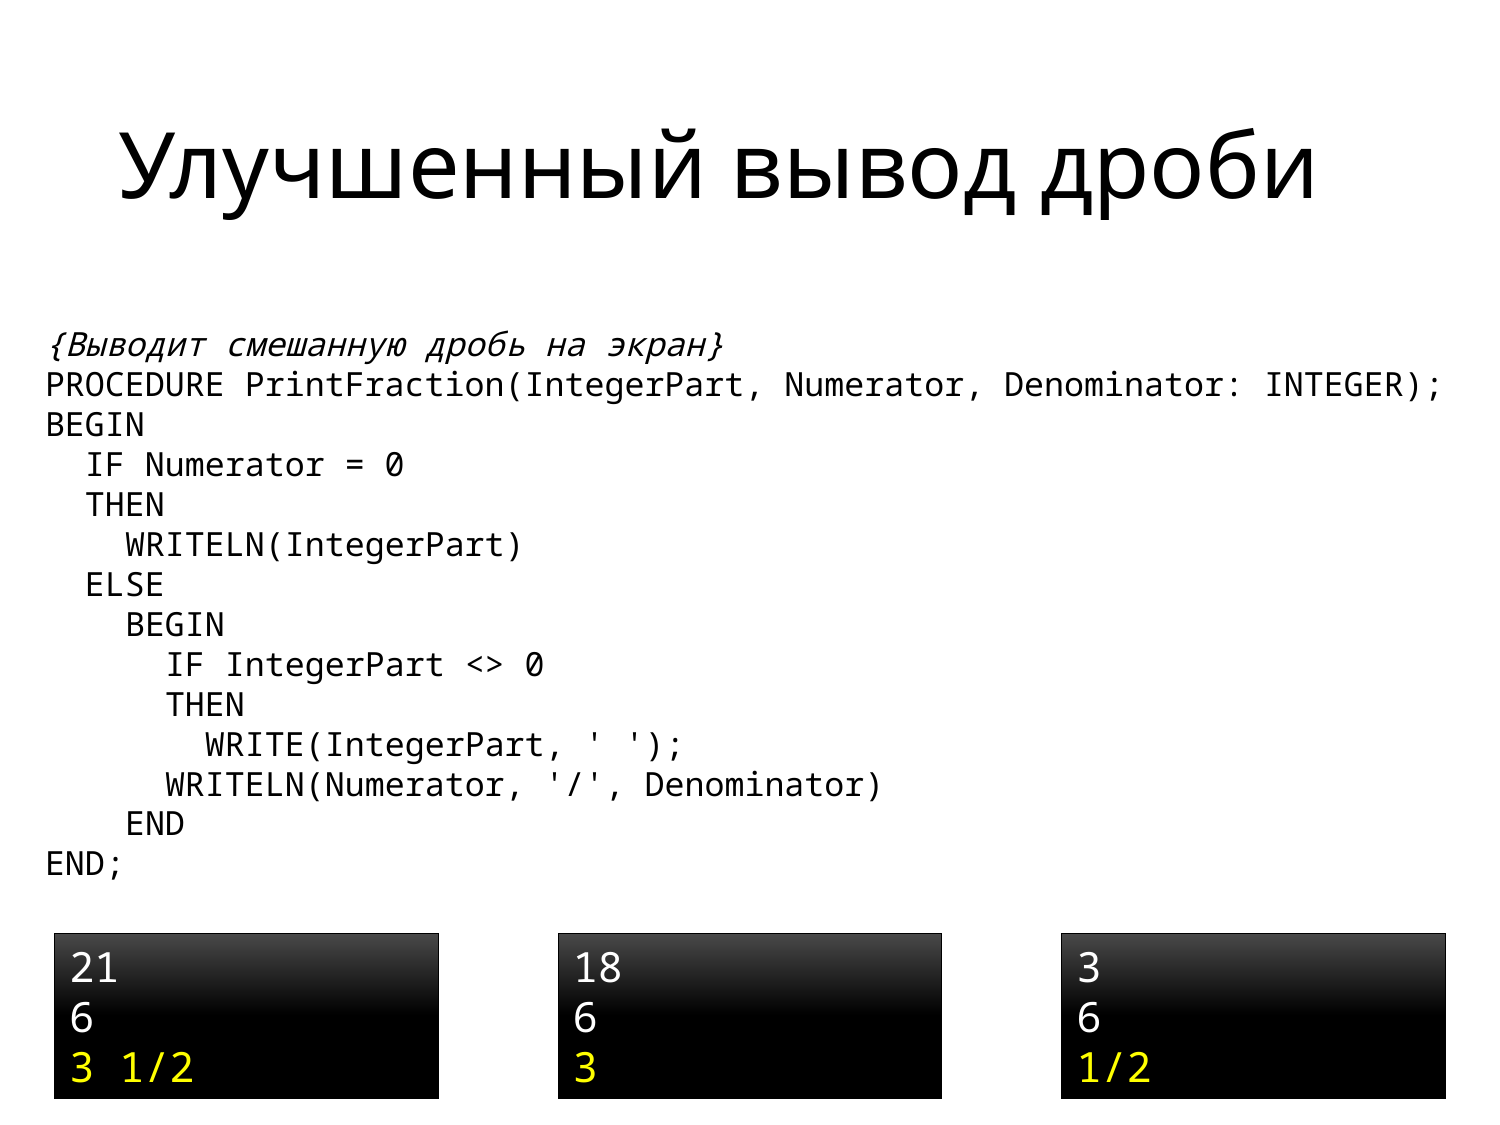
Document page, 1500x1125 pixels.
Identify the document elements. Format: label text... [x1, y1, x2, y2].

title Улучшенный вывод дроби [103, 59, 1397, 278]
text_box 21 6 3 1/2 [54, 933, 439, 1099]
text_box 3 6 1/2 [1061, 933, 1446, 1099]
text_box {Выводит смешанную дробь на экран} PROCEDURE PrintFraction(IntegerPart, Numerator, Denominator: INTEGER); BEGIN IF Numerator = 0 THEN WRITELN(IntegerPart) ELSE BEGIN IF IntegerPart <> 0 THEN WRITE(IntegerPart, ' '); WRITELN(Numerator, '/', Denominator) END END; [30, 316, 1470, 890]
text_box 18 6 3 [558, 933, 942, 1099]
